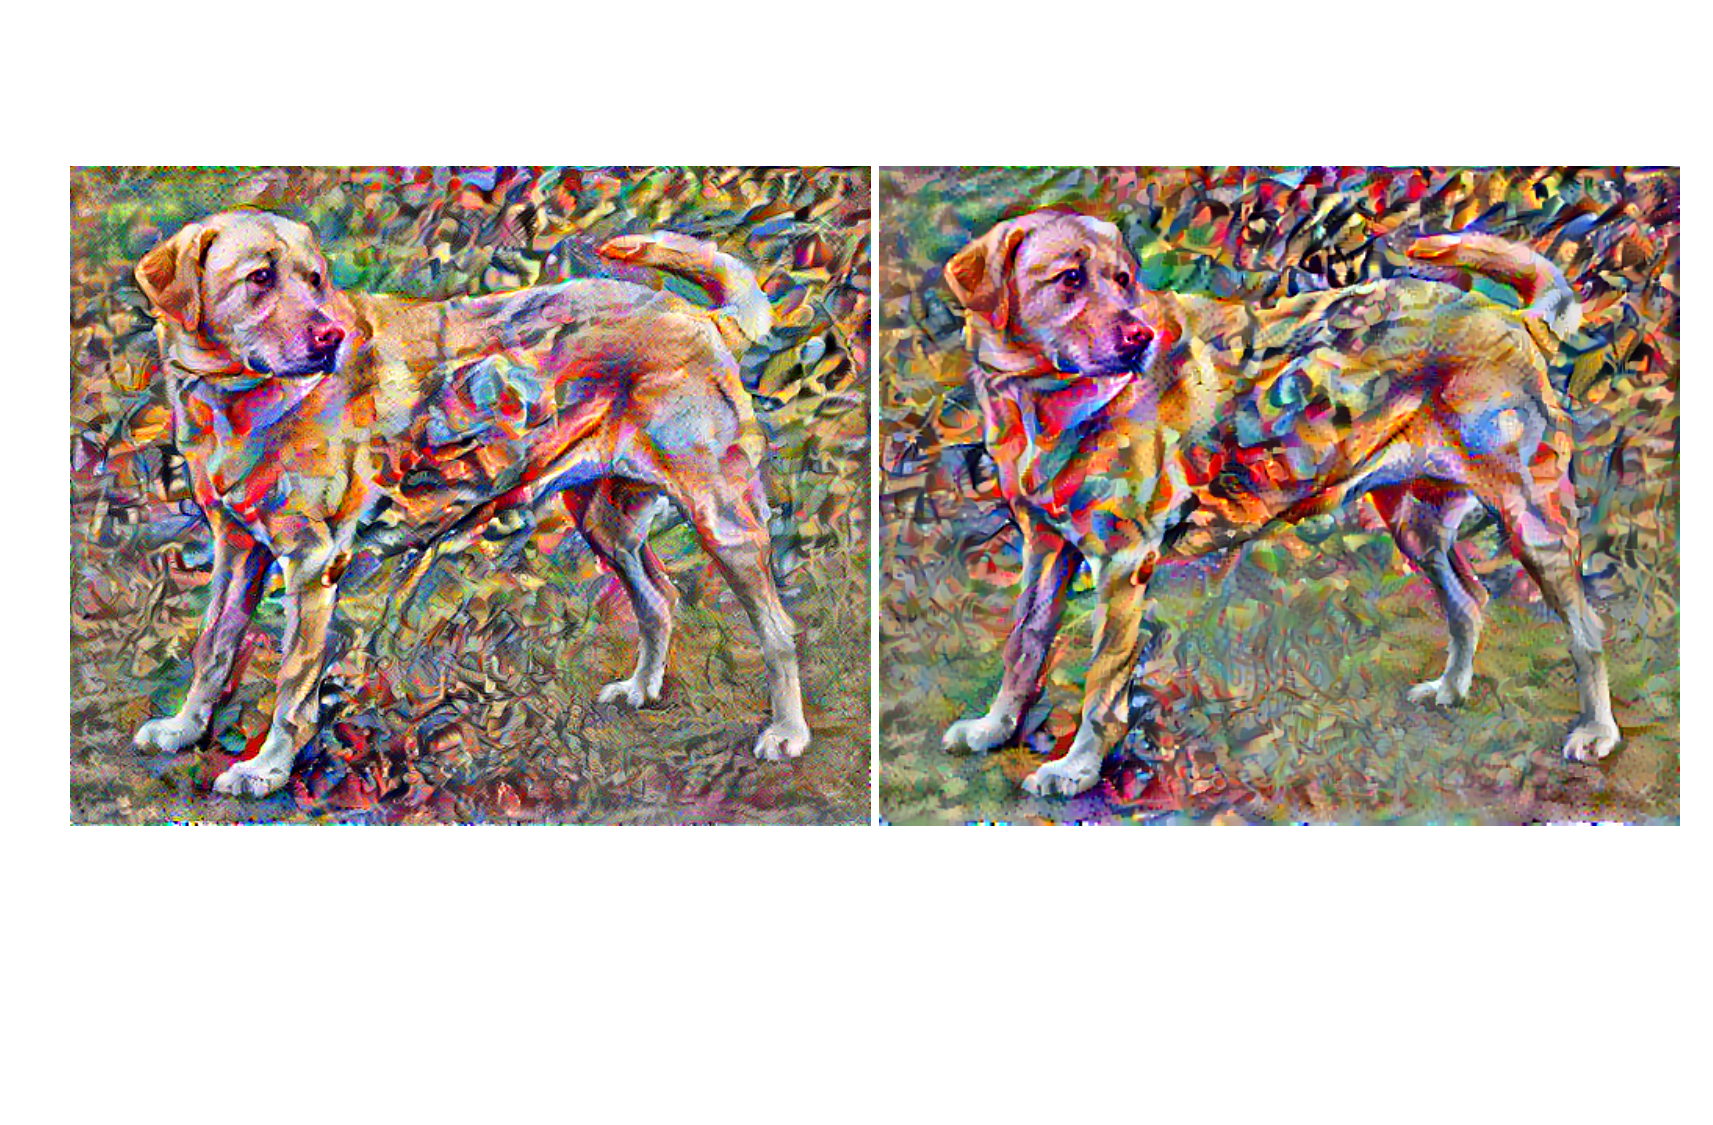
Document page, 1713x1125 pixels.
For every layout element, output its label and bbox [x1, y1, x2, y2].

picture [879, 165, 1681, 826]
picture [70, 165, 871, 826]
